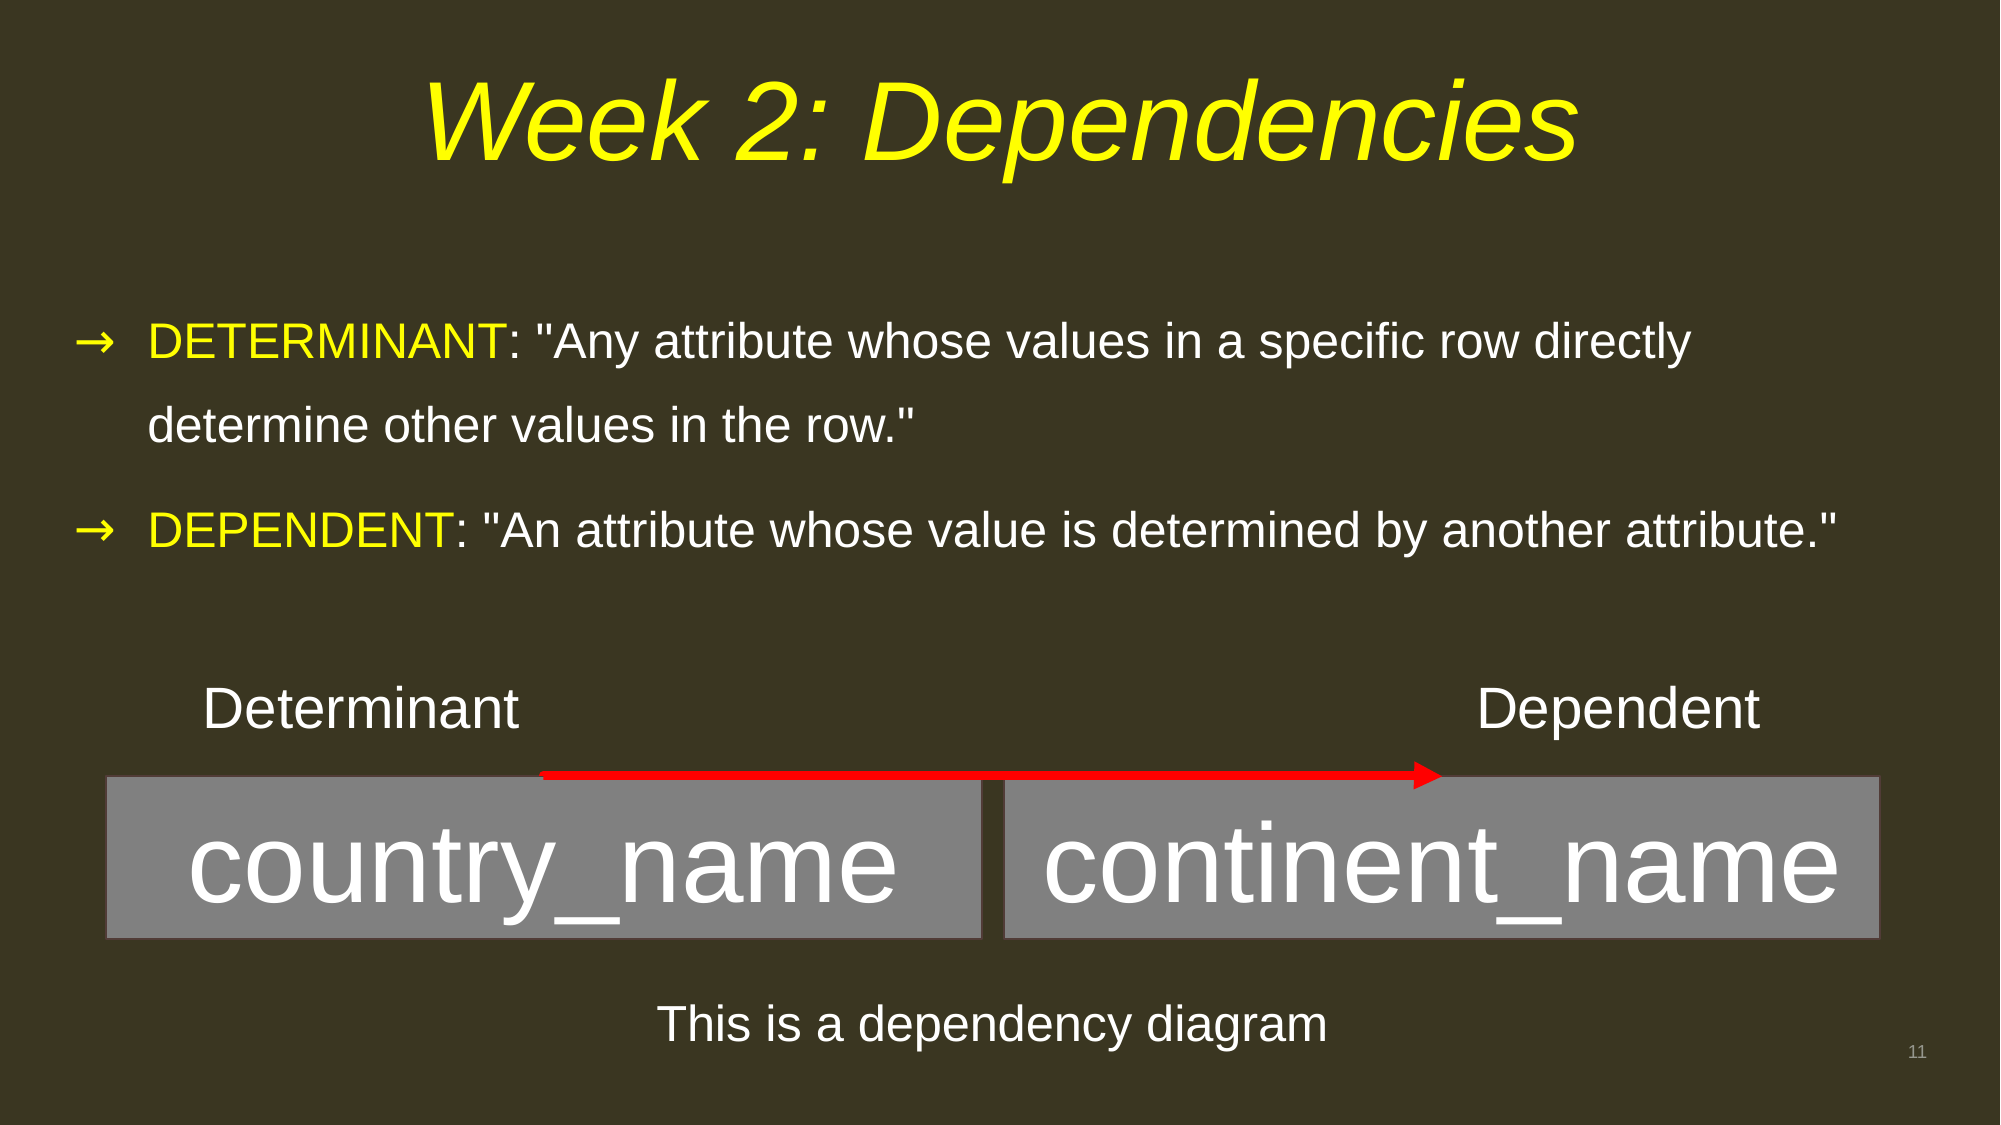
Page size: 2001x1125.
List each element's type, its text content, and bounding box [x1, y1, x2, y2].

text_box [992, 326, 996, 1125]
text_box This is a dependency diagram [996, 966, 1926, 1053]
slide_number 11 [1679, 1009, 1928, 1092]
text_box country_name [105, 775, 983, 940]
title Week 2: Dependencies [73, 63, 1928, 251]
text_box Dependent [1461, 662, 1777, 748]
text_box This is a dependency diagram [73, 966, 992, 1053]
list DETERMINANT: "Any attribute whose values in a specific row directly determine other values in the row." DEPENDENT: "An attribute whose value is determined by another attribute." [73, 284, 1927, 906]
text_box Determinant [187, 662, 536, 748]
text_box continent_name [1003, 775, 1881, 940]
